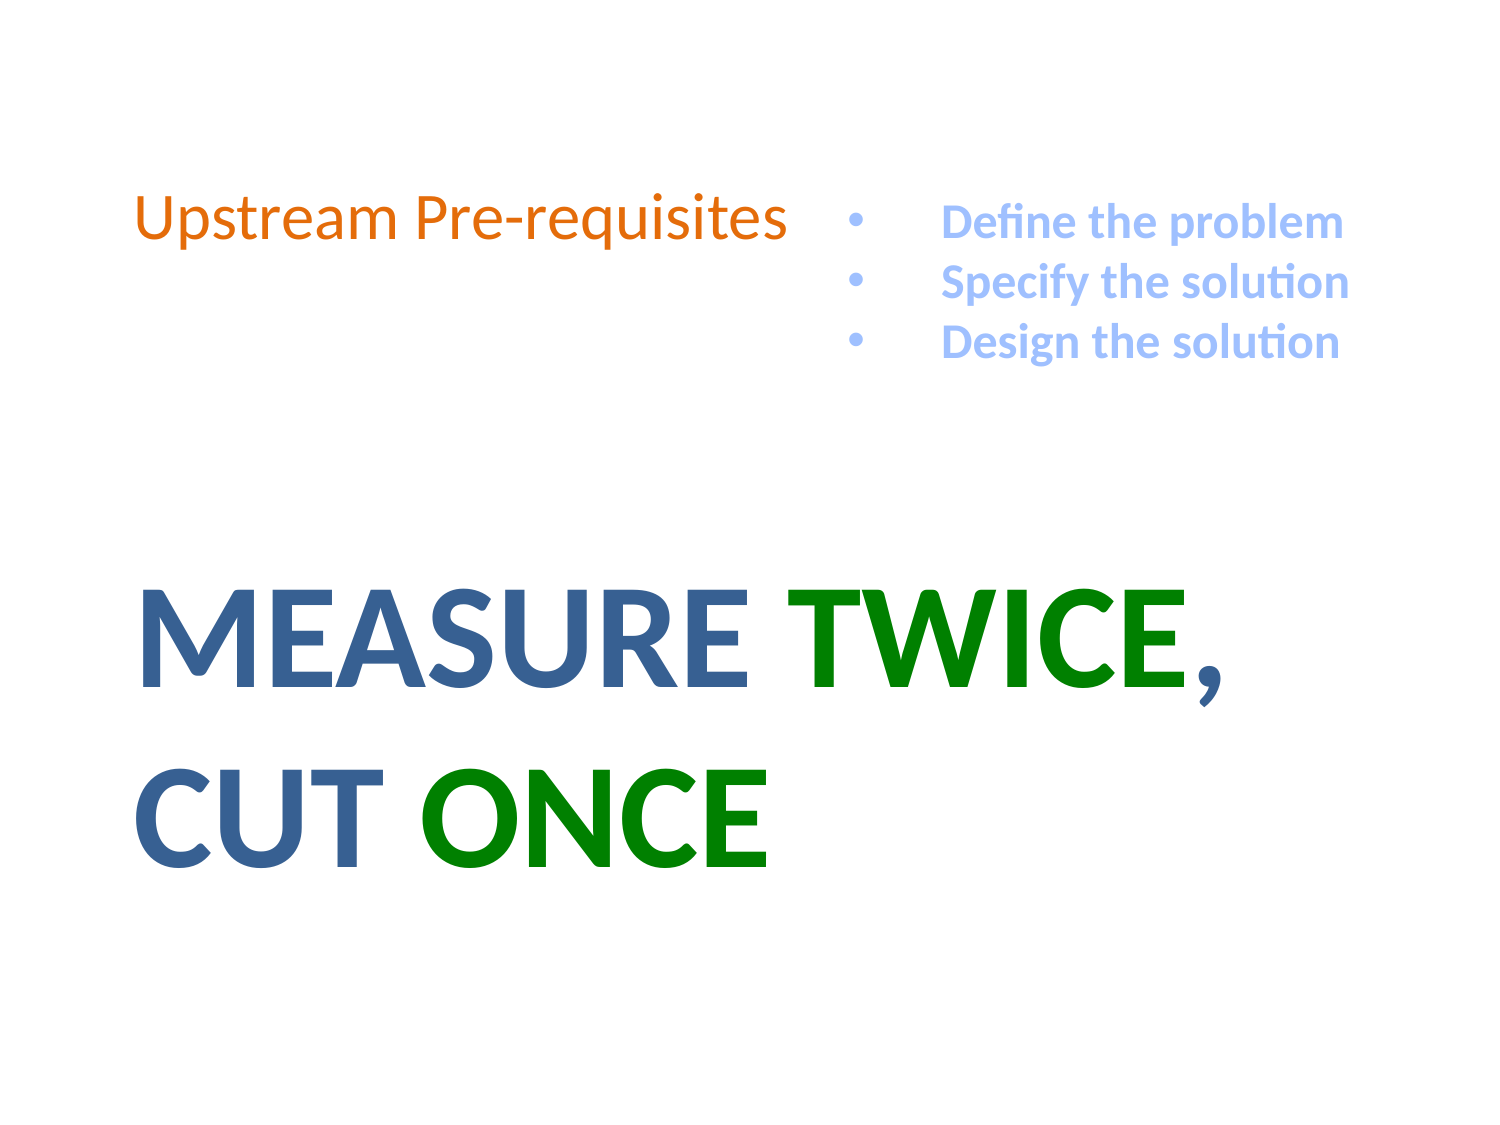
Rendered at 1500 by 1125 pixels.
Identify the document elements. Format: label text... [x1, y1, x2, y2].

title Measure Twice, Cut once [118, 530, 1394, 880]
list Upstream Pre-requisites [118, 165, 832, 412]
text_box Define the problem Specify the solution Design the solution [832, 181, 1366, 377]
